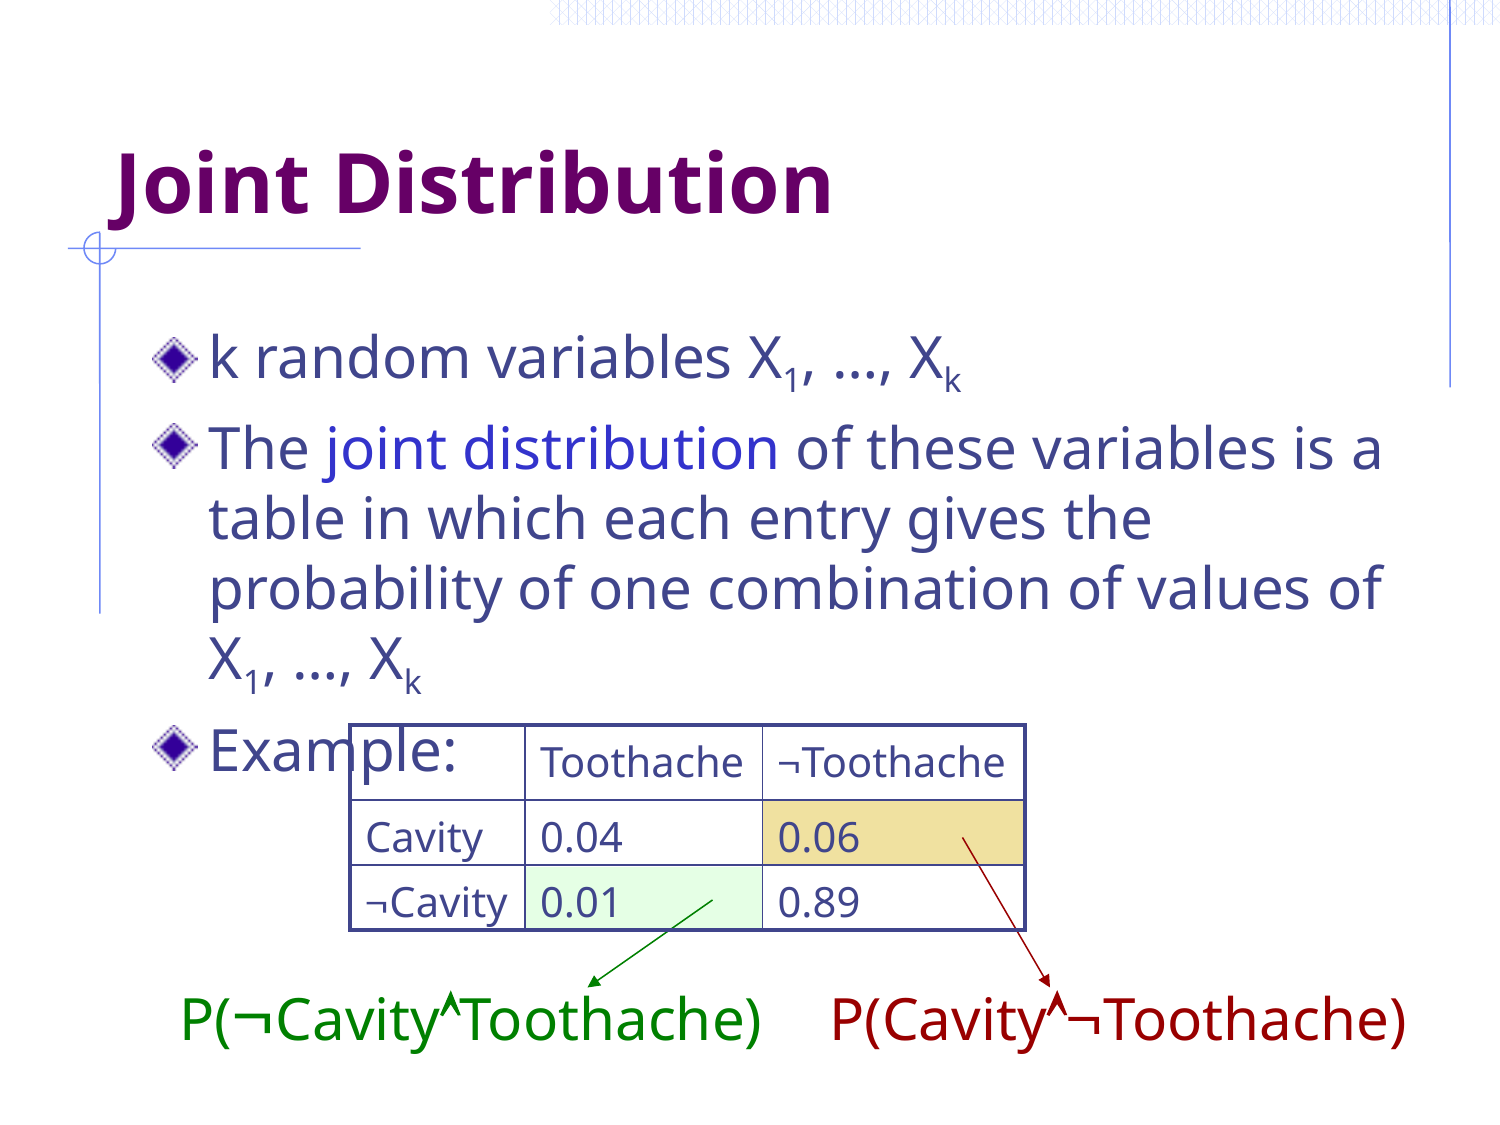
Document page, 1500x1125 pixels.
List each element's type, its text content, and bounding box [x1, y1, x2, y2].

picture [152, 725, 198, 771]
table_cell Cavity [352, 801, 524, 864]
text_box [762, 799, 1425, 1061]
picture [152, 423, 198, 469]
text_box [162, 866, 781, 1063]
table_header Toothache [526, 727, 762, 799]
title Joint Distribution [99, 50, 1375, 238]
picture [152, 337, 198, 383]
list k random variables X1, …, Xk The joint distribution of these variables is a table in which each entry gives the probability of one combination of values of X1, …, Xk Example: [137, 312, 1425, 988]
table_header [352, 727, 524, 799]
table_cell 0.04 [526, 801, 759, 864]
table_header Toothache [763, 727, 1023, 798]
